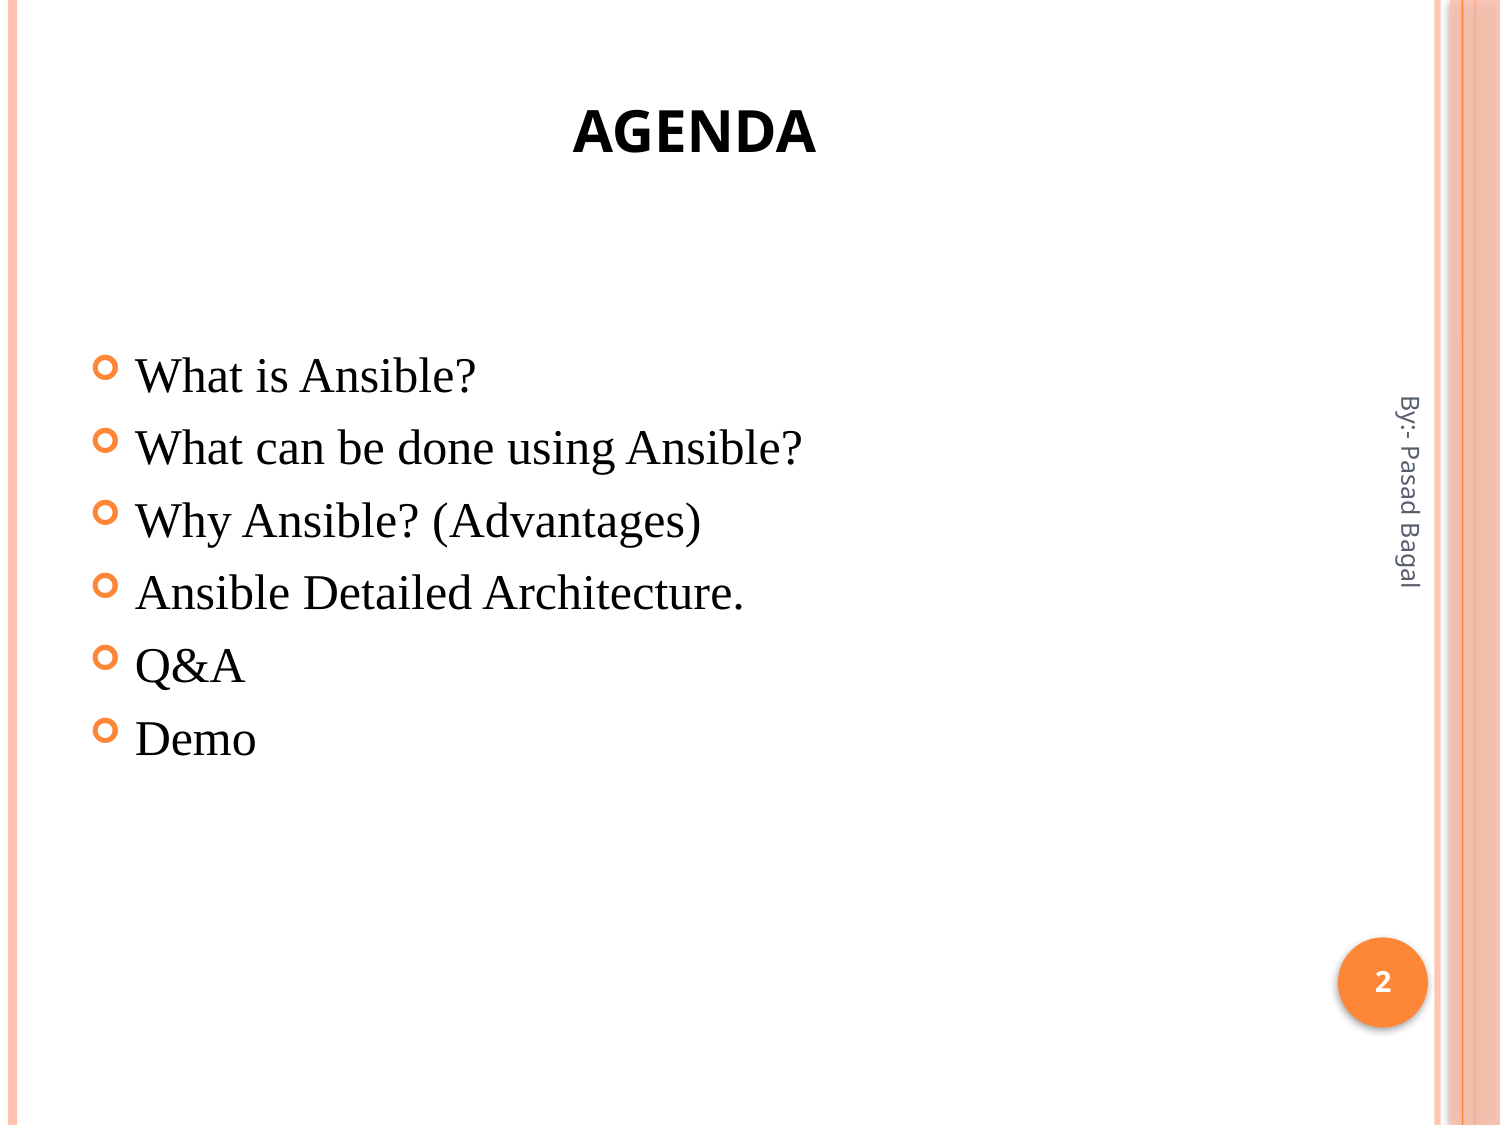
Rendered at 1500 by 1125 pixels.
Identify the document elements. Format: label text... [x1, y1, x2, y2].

slide_number 2 [1333, 940, 1434, 1027]
list What is Ansible? What can be done using Ansible? Why Ansible? (Advantages) Ansible Detailed Architecture. Q&A Demo [75, 262, 1300, 1062]
footer By:- Pasad Bagal [1379, 380, 1440, 906]
title Agenda [82, 58, 1307, 247]
